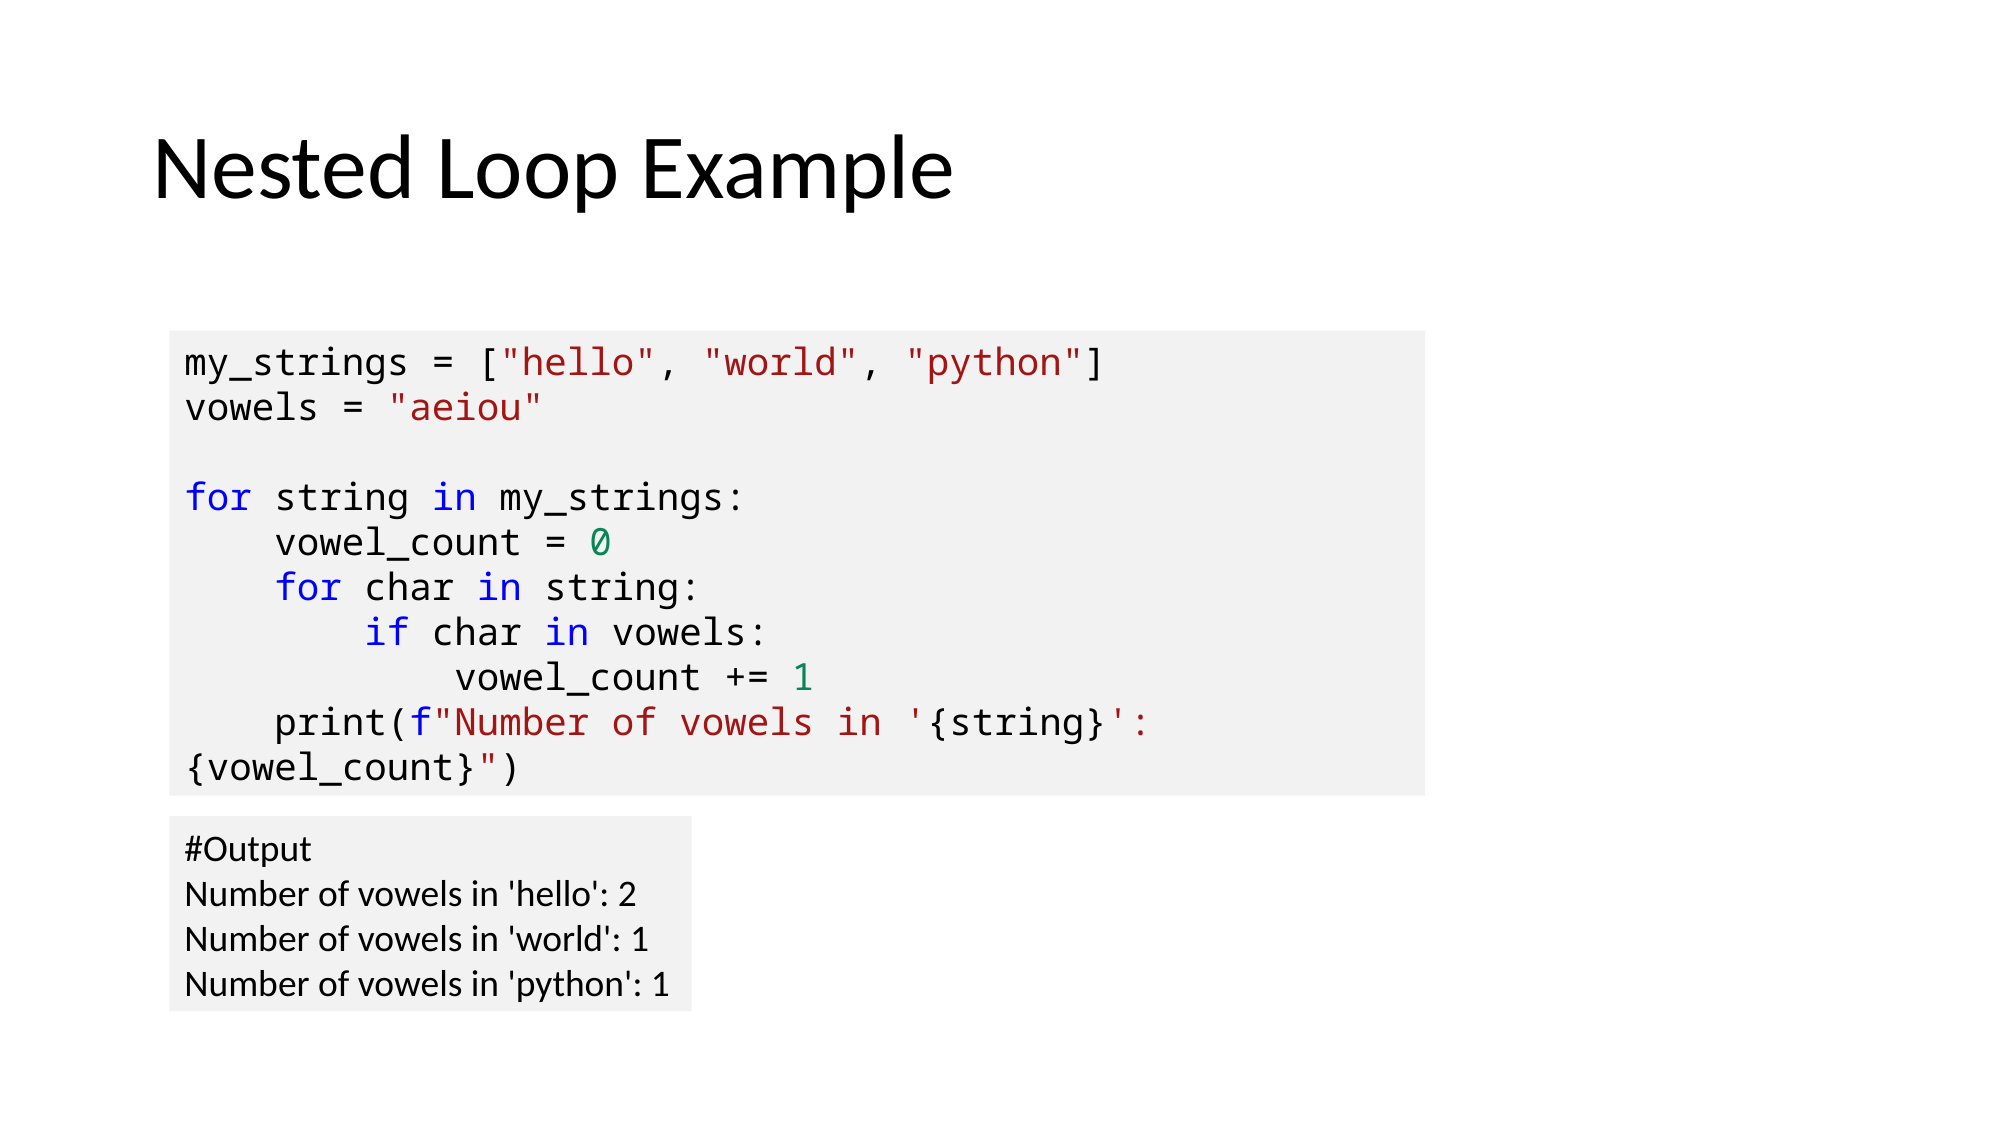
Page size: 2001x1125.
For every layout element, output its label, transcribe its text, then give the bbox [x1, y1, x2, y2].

title Nested Loop Example [137, 59, 1863, 278]
text_box my_strings = ["hello", "world", "python"] vowels = "aeiou" for string in my_strings: vowel_count = 0 for char in string: if char in vowels: vowel_count += 1 print(f"Number of vowels in '{string}': {vowel_count}") [169, 330, 1426, 796]
text_box #Output Number of vowels in 'hello': 2 Number of vowels in 'world': 1 Number of vowels in 'python': 1 [169, 816, 692, 1012]
